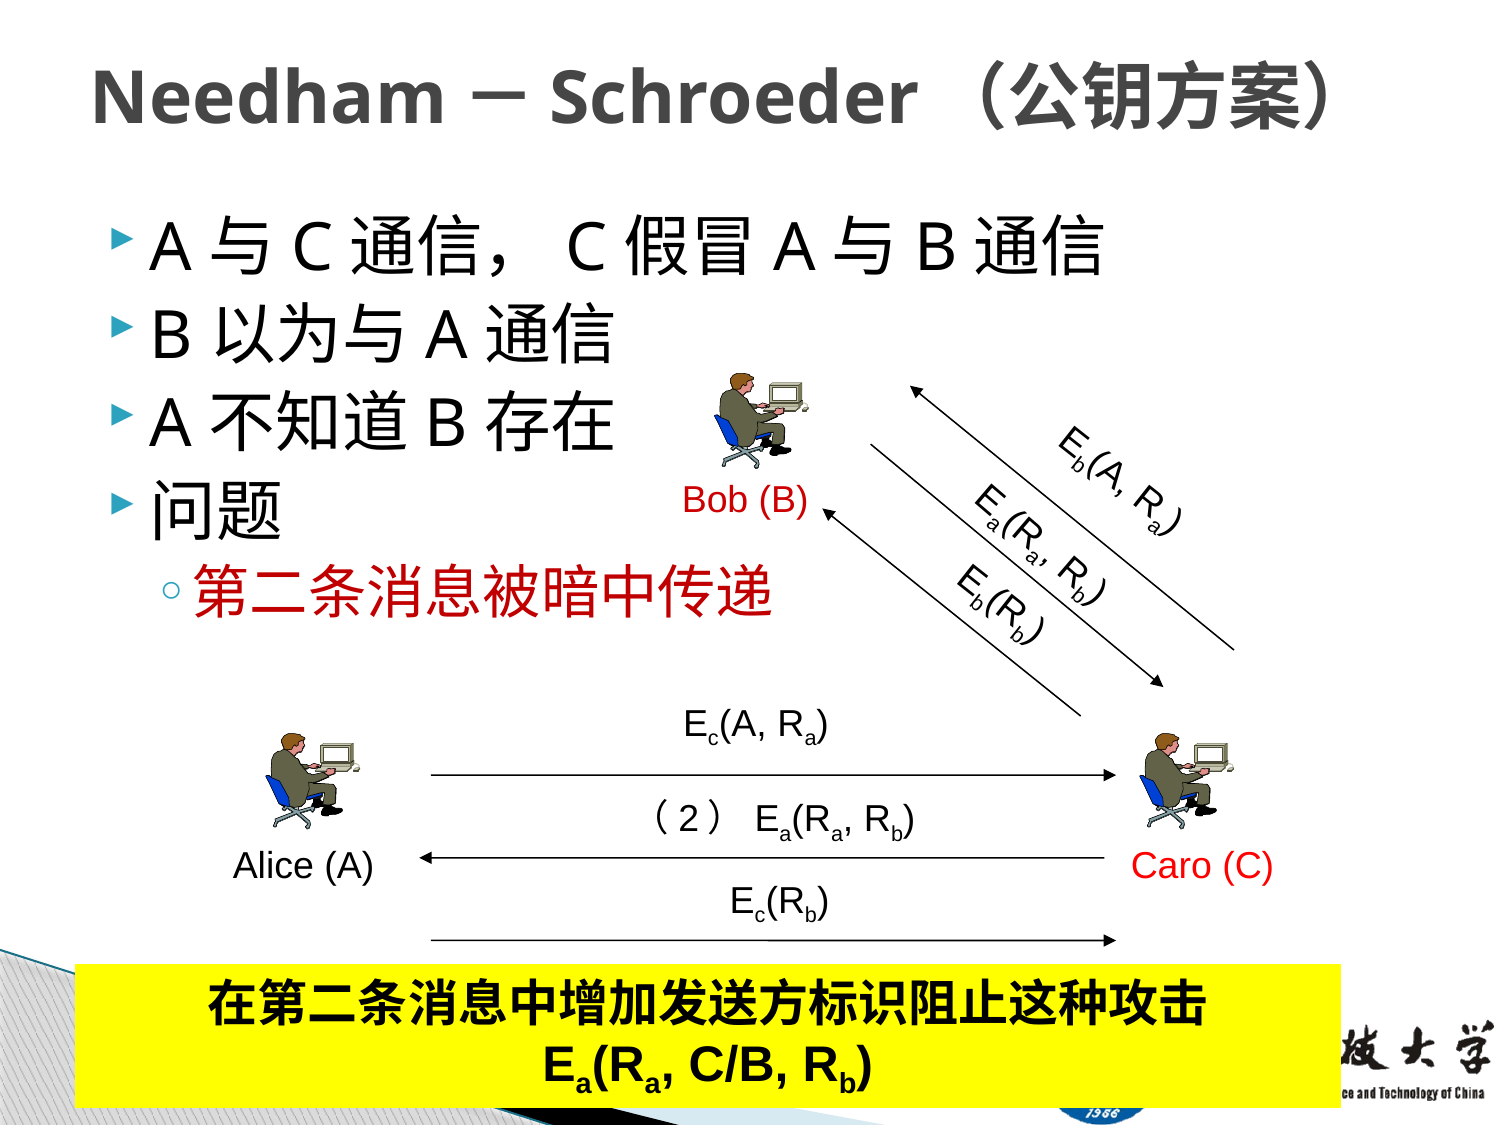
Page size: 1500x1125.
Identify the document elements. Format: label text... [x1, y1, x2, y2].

text_box [822, 508, 1081, 717]
picture [1037, 995, 1495, 1125]
text_box Ec(Rb) [525, 868, 1034, 935]
text_box Eb(Rb) [796, 420, 1218, 751]
text_box [430, 768, 1117, 782]
text_box 在第二条消息中增加发送方标识阻止这种攻击 Ea(Ra, C/B, Rb) [75, 964, 1341, 1108]
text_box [1139, 733, 1239, 833]
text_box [265, 733, 365, 833]
text_box Ec(A, Ra) [501, 691, 1010, 758]
text_box Bob (B) [667, 467, 845, 528]
text_box [419, 851, 1105, 864]
title Needham－Schroeder（公钥方案） [75, 0, 1425, 188]
text_box Eb(A, Ra) [901, 297, 1341, 665]
text_box [909, 385, 1235, 651]
text_box [430, 934, 1117, 947]
list A与C通信，C假冒A与B通信 B以为与A通信 A不知道B存在 问题 第二条消息被暗中传递 [75, 196, 1425, 986]
text_box Caro (C) [1116, 833, 1341, 894]
text_box Alice (A) [218, 834, 408, 894]
text_box Ea(Ra, Rb) [860, 383, 1222, 704]
text_box （2）Ea(Ra, Rb) [490, 786, 1058, 853]
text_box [714, 372, 814, 473]
